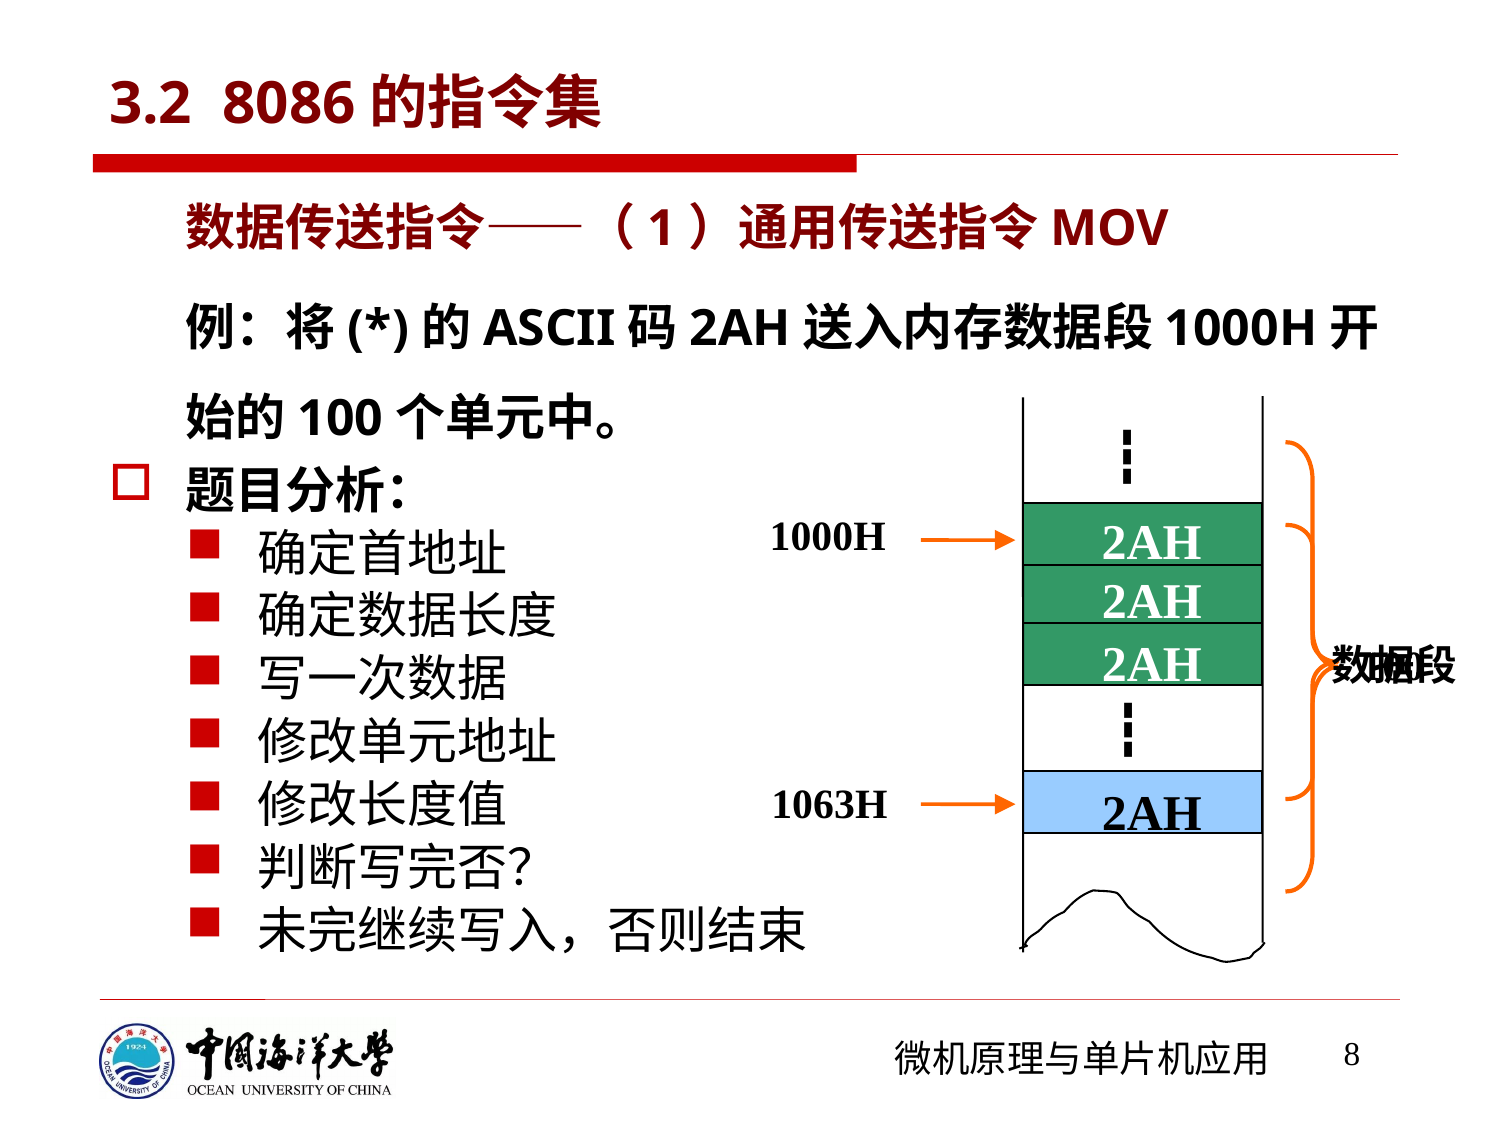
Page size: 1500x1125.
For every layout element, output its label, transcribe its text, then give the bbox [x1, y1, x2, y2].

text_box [1017, 396, 1265, 964]
text_box [920, 529, 1012, 551]
text_box 1000H [754, 501, 928, 567]
text_box [1287, 442, 1317, 892]
title 3.2 8086的指令集 [94, 30, 1407, 143]
text_box 数据段 [1317, 631, 1477, 697]
list 数据传送指令——（1）通用传送指令MOV 例：将(*)的ASCII码2AH送入内存数据段1000H开始的100个单元中。 题目分析： 确定首地址 确定数据长度 写一次数据 修改单元地址 修改长度值 判断写完否？ 未完继续写入，否则结束 [93, 172, 1407, 1000]
text_box [920, 793, 1012, 815]
text_box 1063H [756, 769, 928, 835]
picture [99, 1017, 396, 1099]
slide_number 8 [1328, 1024, 1448, 1103]
